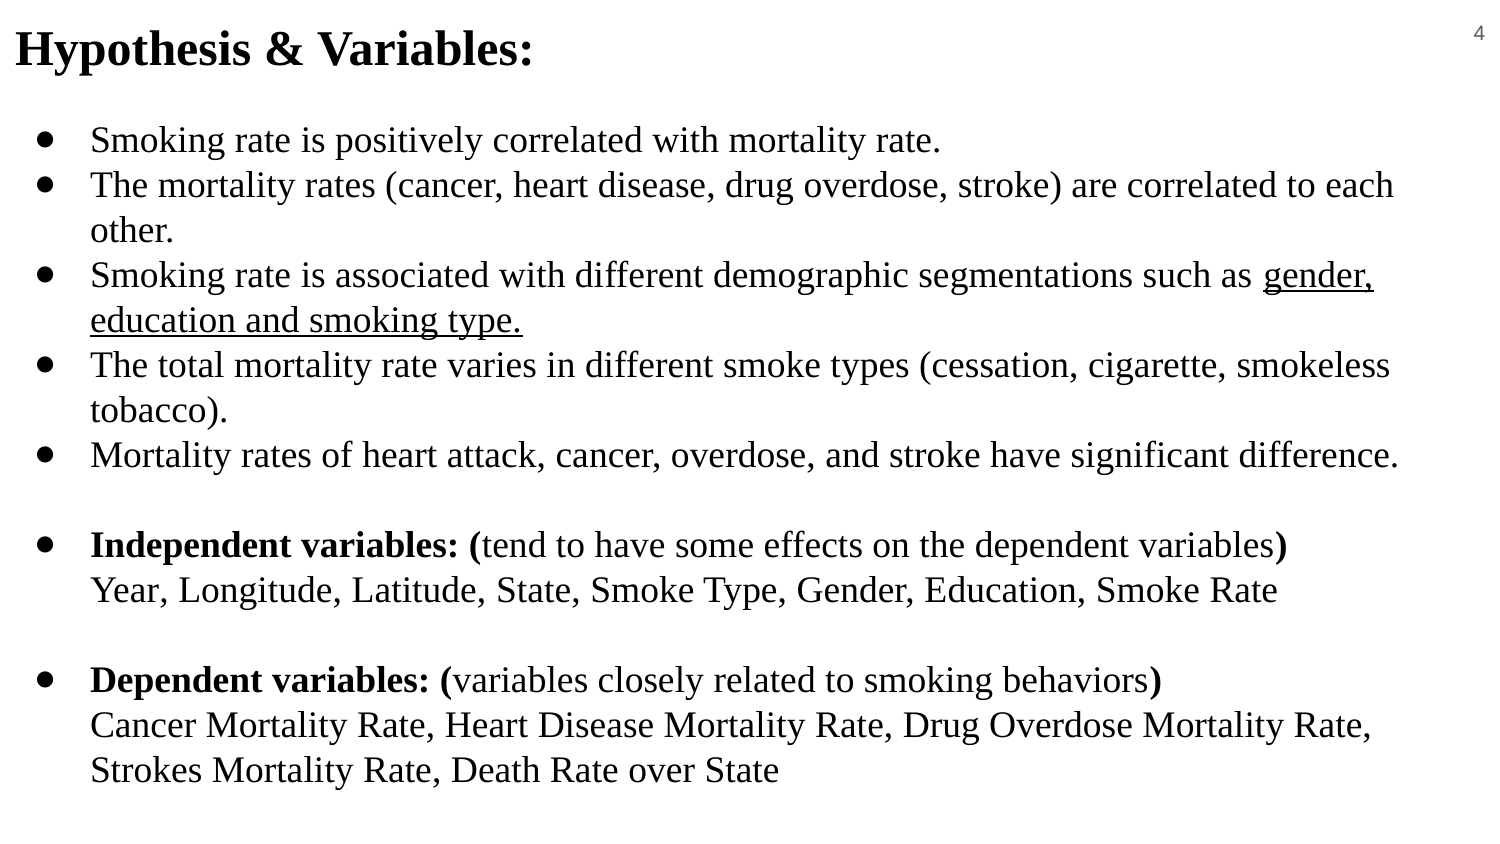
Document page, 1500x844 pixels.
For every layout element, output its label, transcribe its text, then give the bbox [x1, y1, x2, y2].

list Smoking rate is positively correlated with mortality rate. The mortality rates (cancer, heart disease, drug overdose, stroke) are correlated to each other. Smoking rate is associated with different demographic segmentations such as gender, education and smoking type. The total mortality rate varies in different smoke types (cessation, cigarette, smokeless tobacco). Mortality rates of heart attack, cancer, overdose, and stroke have significant difference. Independent variables: (tend to have some effects on the dependent variables) Year, Longitude, Latitude, State, Smoke Type, Gender, Education, Smoke Rate Dependent variables: (variables closely related to smoking behaviors) Cancer Mortality Rate, Heart Disease Mortality Rate, Drug Overdose Mortality Rate, Strokes Mortality Rate, Death Rate over State [0, 99, 1500, 844]
text_box Hypothesis & Variables: [0, 0, 558, 76]
slide_number 4 [1410, 0, 1500, 65]
